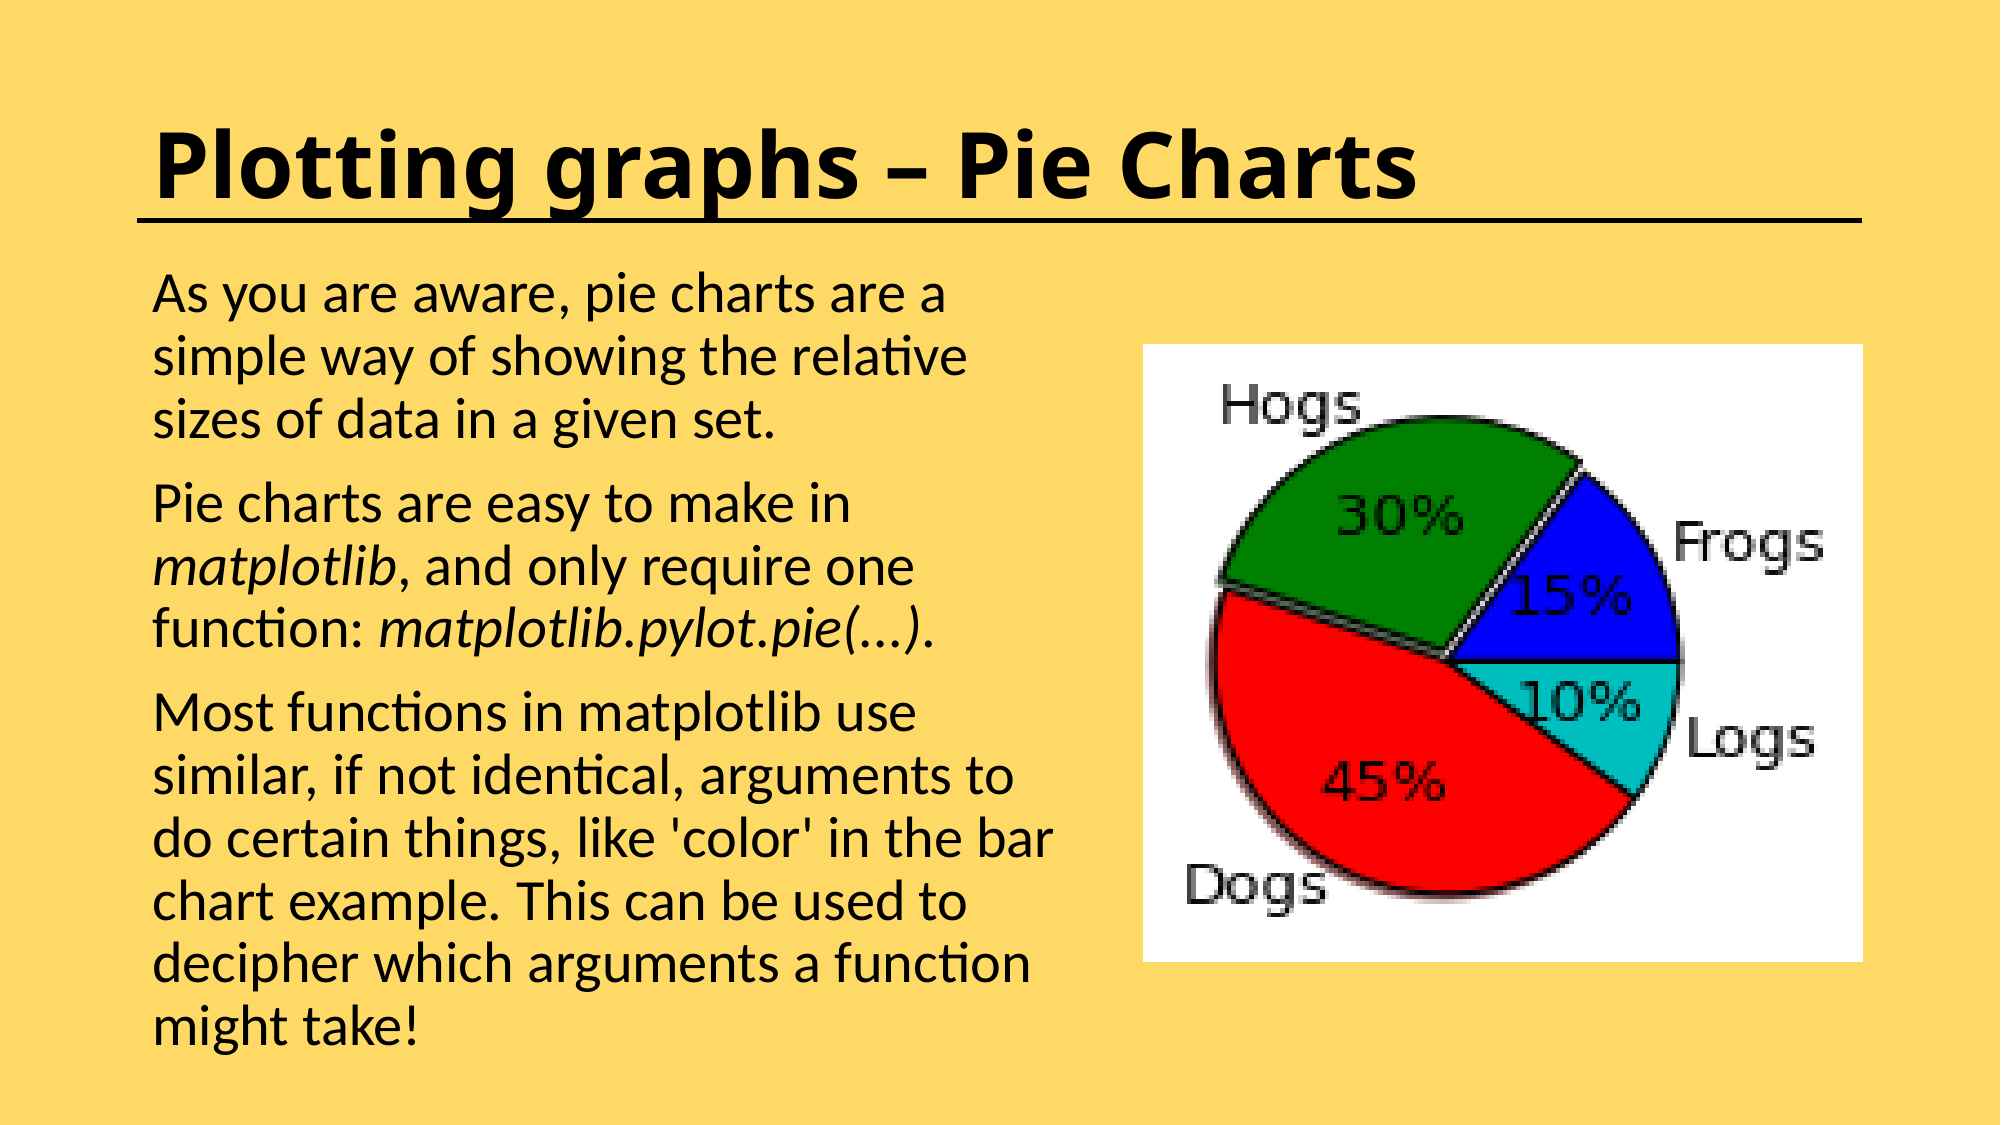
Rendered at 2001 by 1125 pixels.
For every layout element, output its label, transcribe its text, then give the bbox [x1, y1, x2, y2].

list As you are aware, pie charts are a simple way of showing the relative sizes of data in a given set. Pie charts are easy to make in matplotlib, and only require one function: matplotlib.pylot.pie(...). Most functions in matplotlib use similar, if not identical, arguments to do certain things, like 'color' in the bar chart example. This can be used to decipher which arguments a function might take! [137, 255, 1091, 1077]
title Plotting graphs – Pie Charts [137, 221, 1863, 278]
picture [1143, 344, 1863, 962]
title Plotting graphs – Pie Charts [137, 59, 1863, 220]
